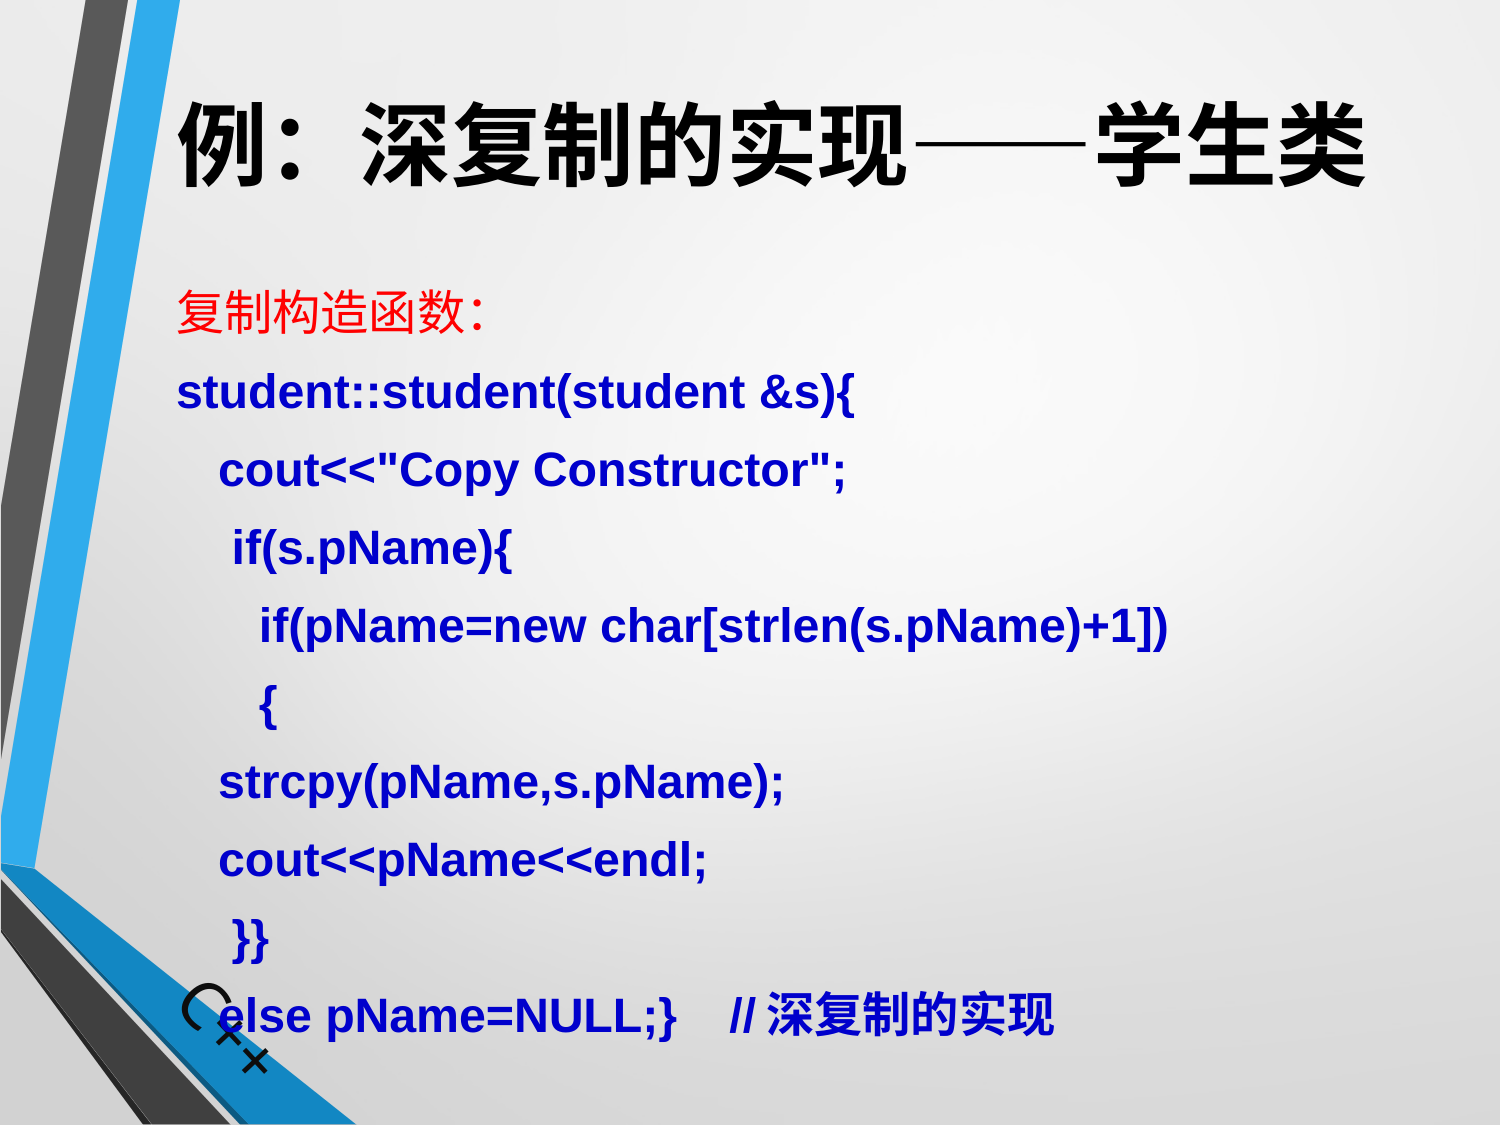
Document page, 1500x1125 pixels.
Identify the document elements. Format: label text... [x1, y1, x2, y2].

list 复制构造函数： student::student(student &s){ cout<<"Copy Constructor"; if(s.pName){ if(pName=new char[strlen(s.pName)+1]) { strcpy(pName,s.pName); cout<<pName<<endl; }} else pName=NULL;} //深复制的实现 [161, 275, 1425, 1053]
picture [0, 0, 358, 1125]
title 例：深复制的实现——学生类 [161, 43, 1425, 242]
